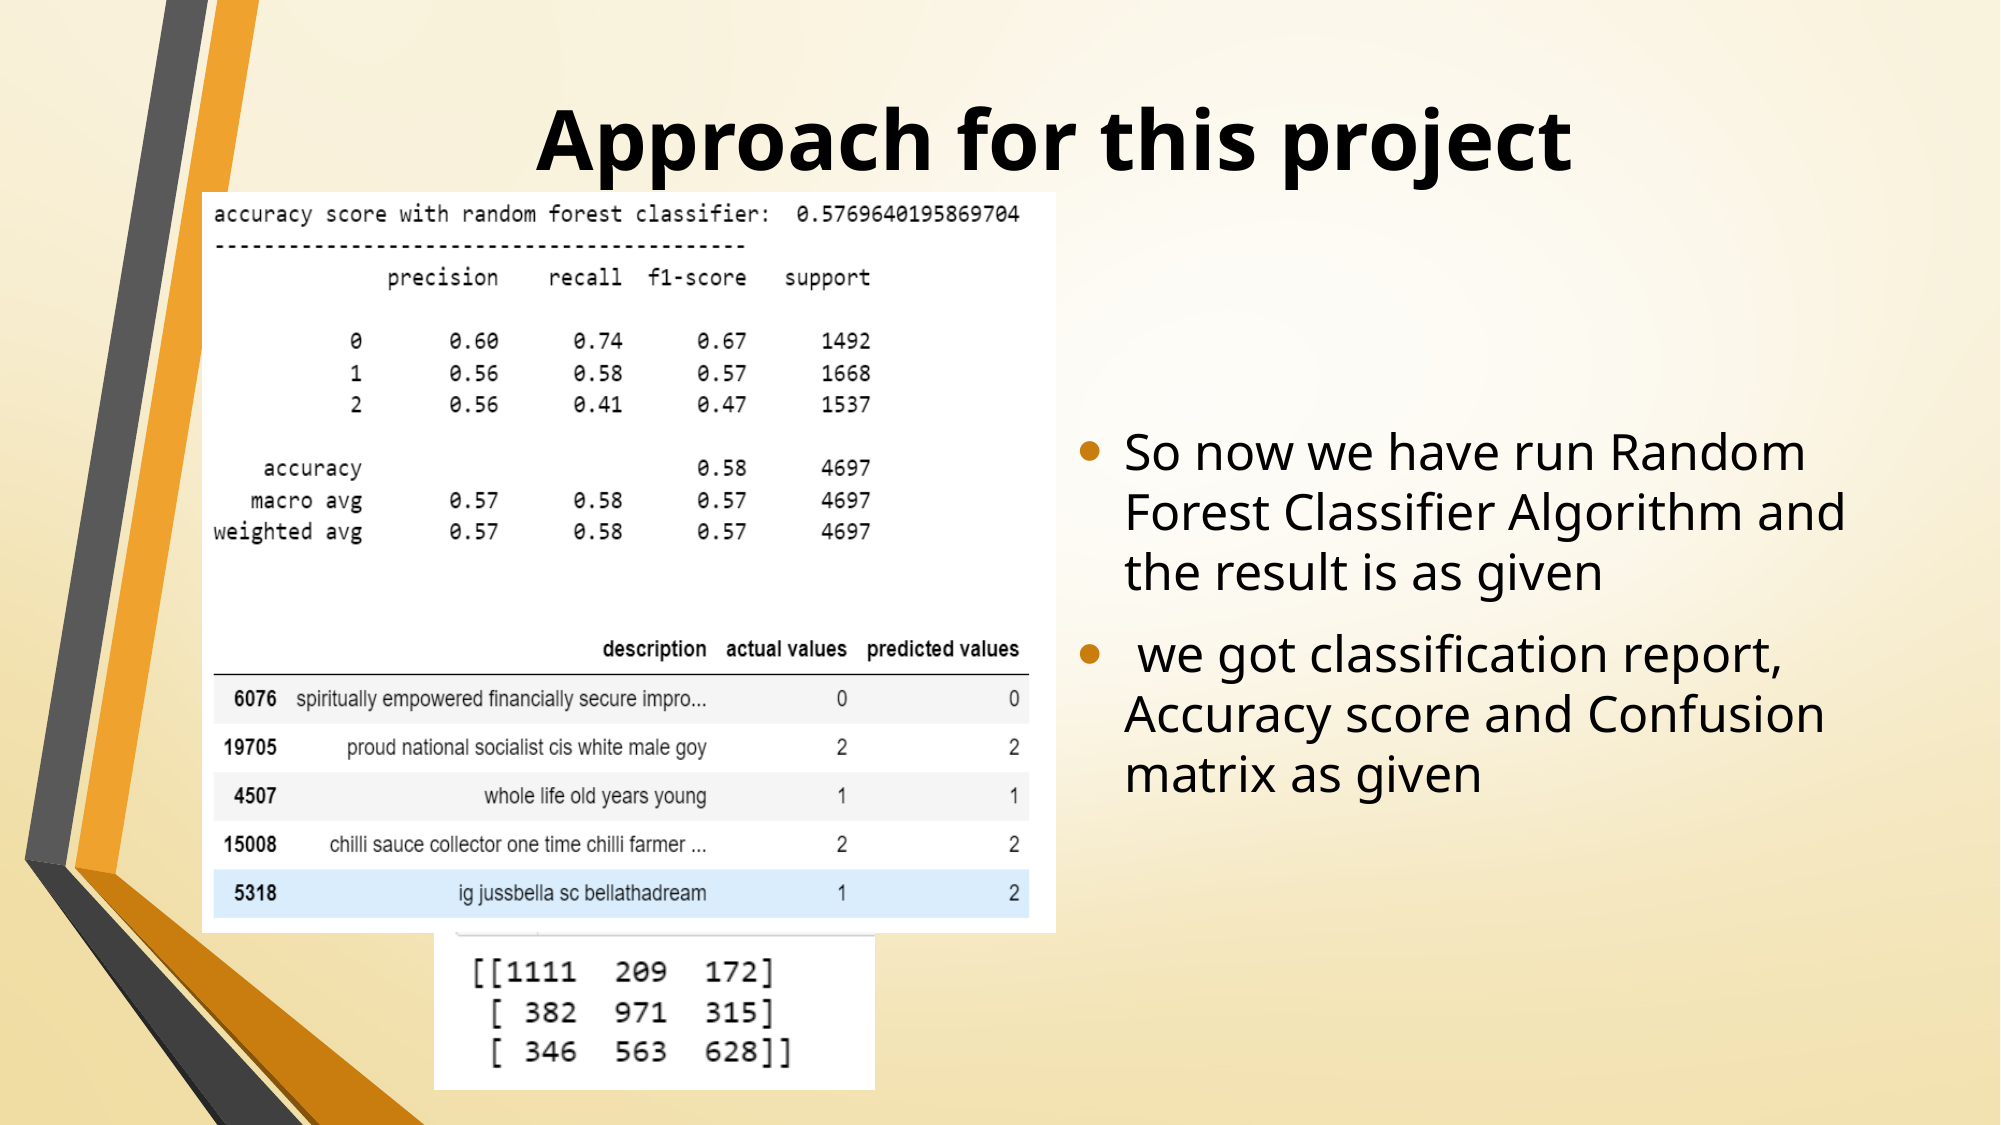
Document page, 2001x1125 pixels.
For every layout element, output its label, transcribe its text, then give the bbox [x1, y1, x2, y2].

title Approach for this project [233, 63, 1878, 212]
list So now we have run Random Forest Classifier Algorithm and the result is as given we got classification report, Accuracy score and Confusion matrix as given [1062, 240, 1930, 983]
picture [202, 192, 1056, 1091]
